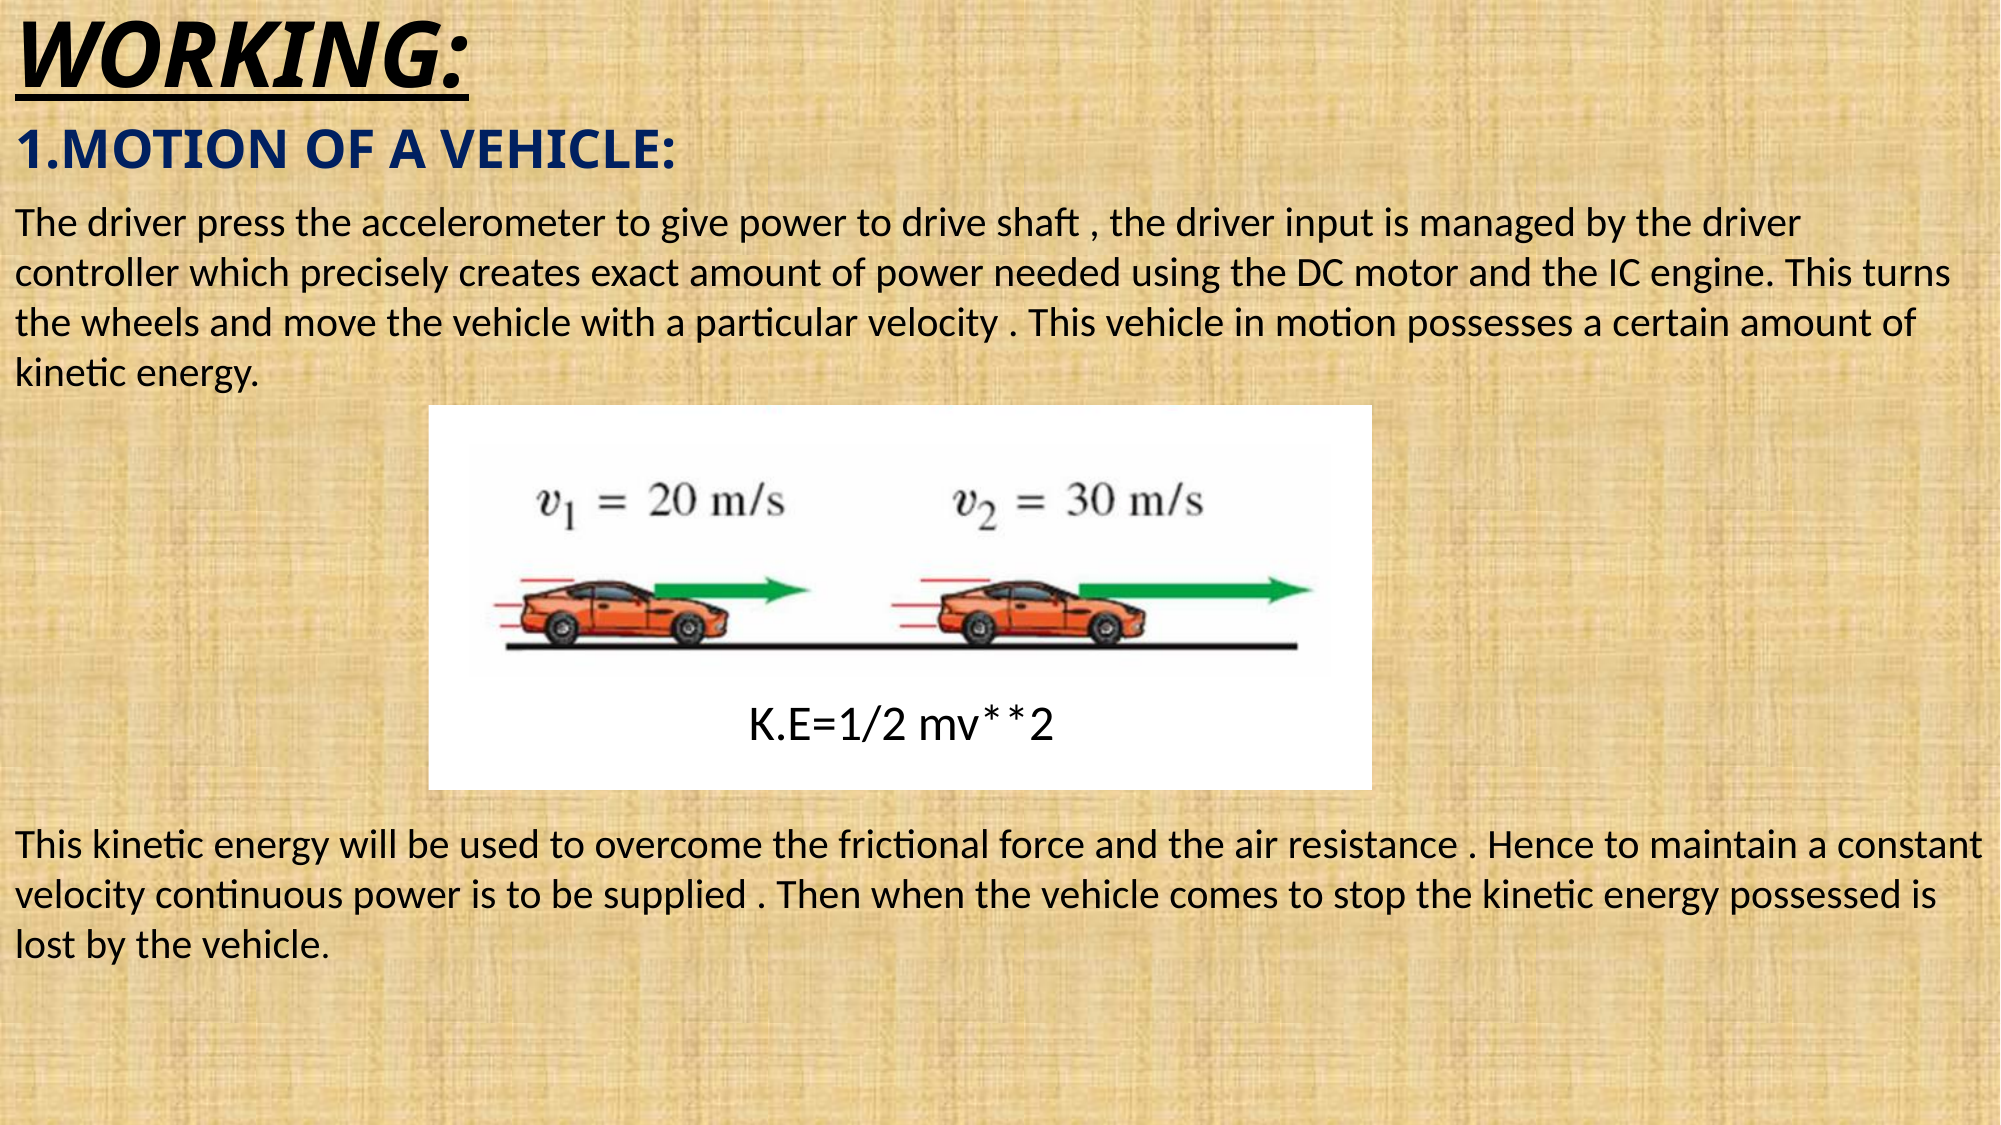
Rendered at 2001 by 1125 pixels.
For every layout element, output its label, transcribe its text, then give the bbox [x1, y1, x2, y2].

list 1.MOTION OF A VEHICLE: [0, 114, 2000, 188]
title WORKING: [0, 0, 1725, 114]
text_box This kinetic energy will be used to overcome the frictional force and the air resistance . Hence to maintain a constant velocity continuous power is to be supplied . Then when the vehicle comes to stop the kinetic energy possessed is lost by the vehicle. [0, 809, 2000, 975]
text_box The driver press the accelerometer to give power to drive shaft , the driver input is managed by the driver controller which precisely creates exact amount of power needed using the DC motor and the IC engine. This turns the wheels and move the vehicle with a particular velocity . This vehicle in motion possesses a certain amount of kinetic energy. [0, 187, 1985, 403]
picture [0, 0, 2001, 1125]
